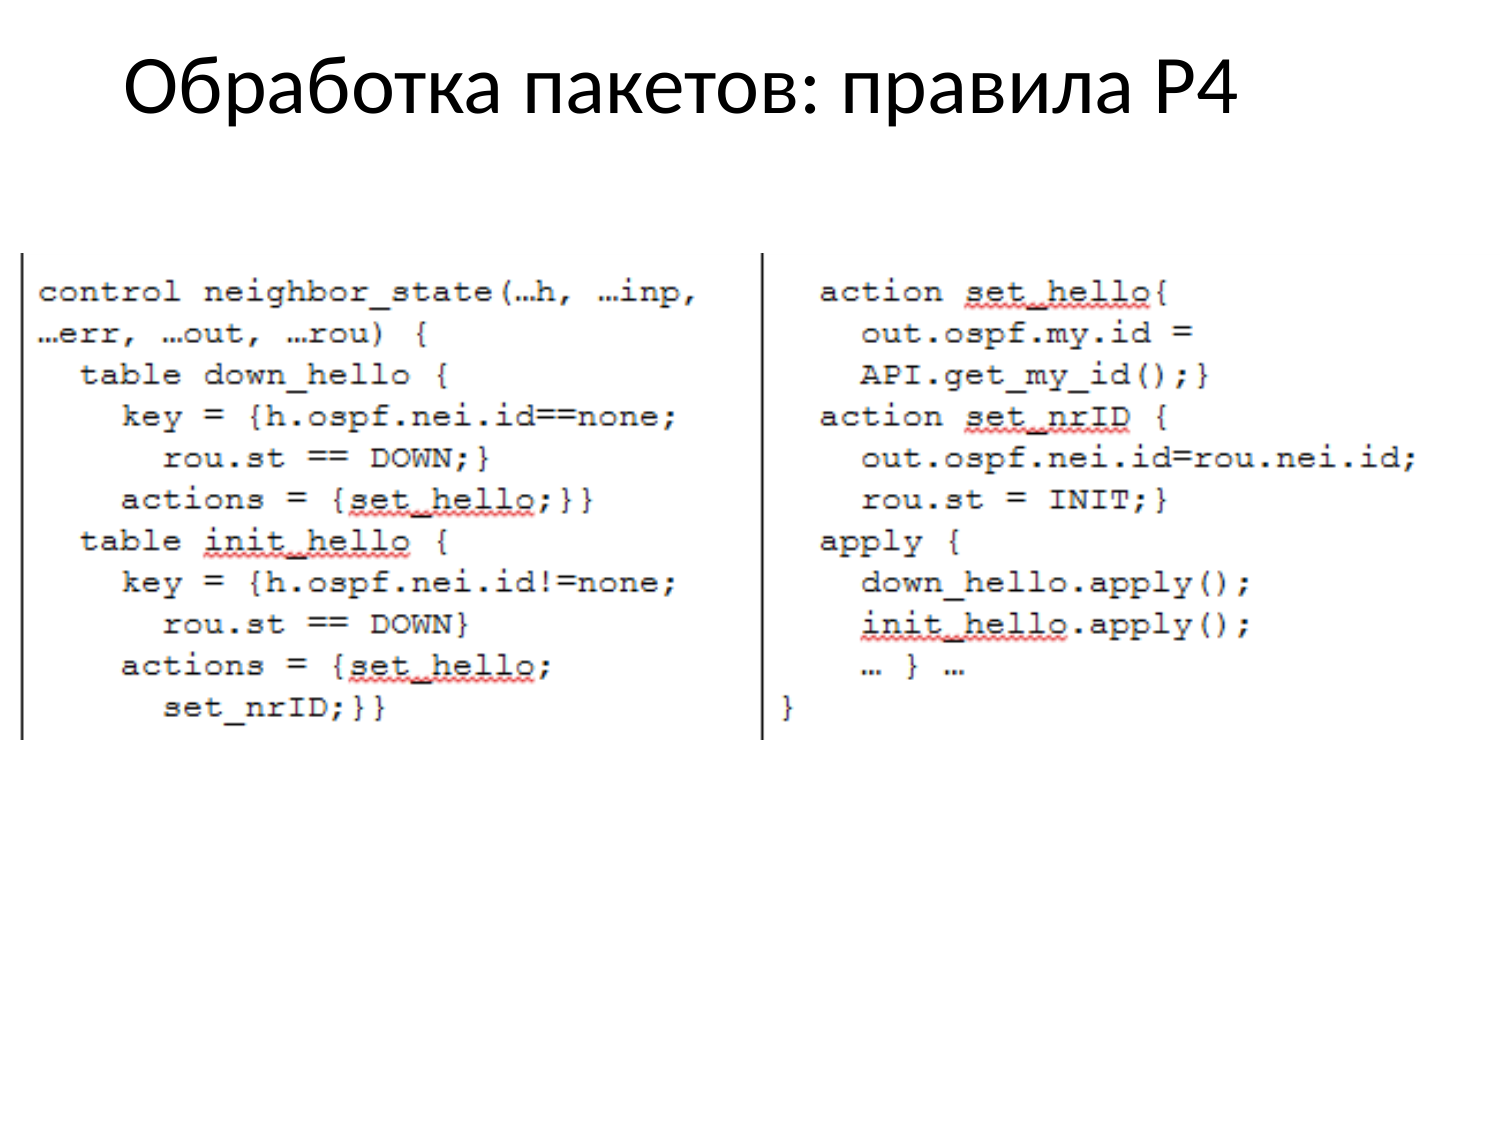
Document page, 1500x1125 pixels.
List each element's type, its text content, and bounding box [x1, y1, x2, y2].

picture [17, 253, 1500, 740]
text_box Обработка пакетов: правила P4 [109, 22, 1255, 138]
